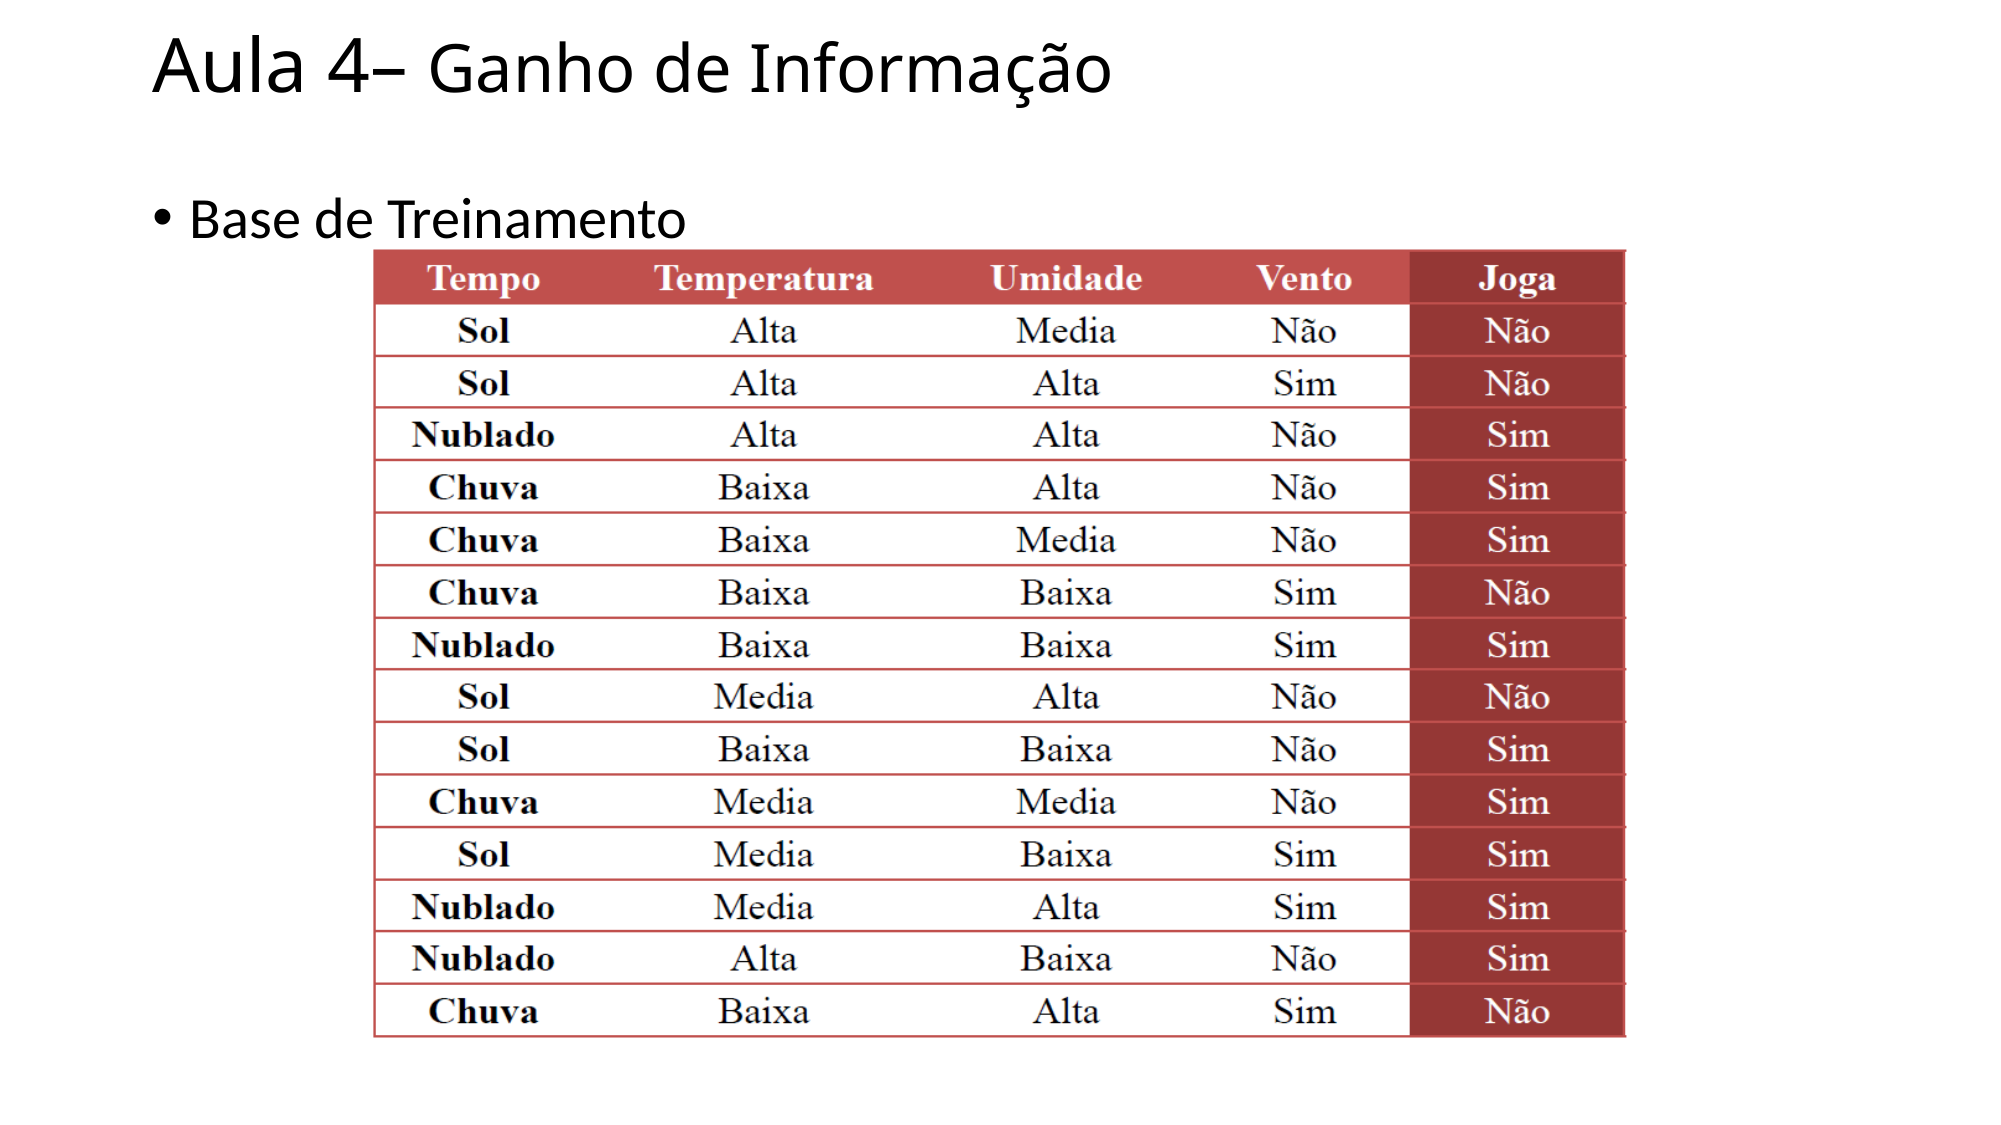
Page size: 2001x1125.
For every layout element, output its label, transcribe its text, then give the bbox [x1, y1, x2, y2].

list Base de Treinamento [137, 165, 1863, 1027]
picture [371, 246, 1629, 1040]
title Aula 4– Ganho de Informação [137, 0, 1863, 138]
